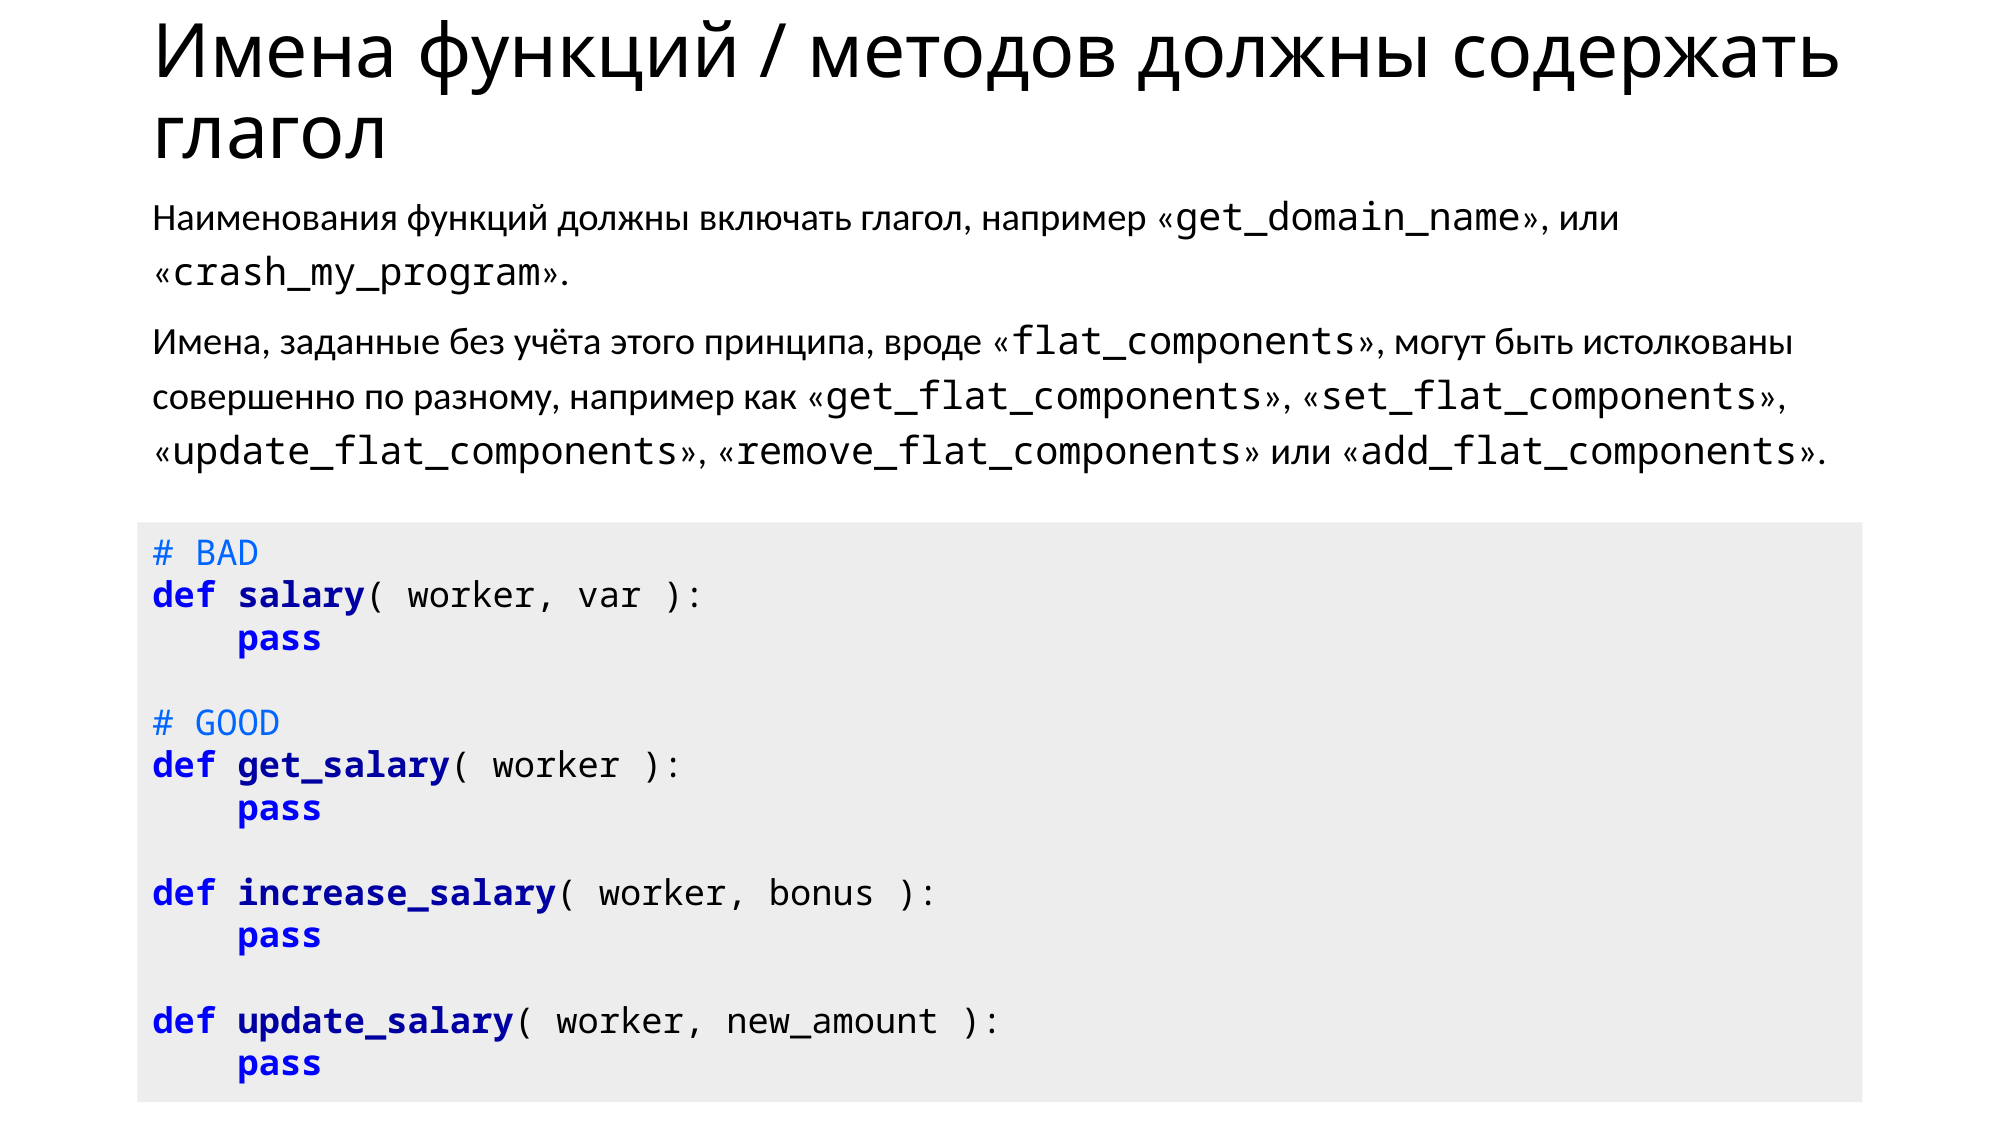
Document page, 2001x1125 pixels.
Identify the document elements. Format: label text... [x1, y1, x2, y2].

list Наименования функций должны включать глагол, например «get_domain_name», или «crash_my_program». Имена, заданные без учёта этого принципа, вроде «flat_components», могут быть истолкованы совершенно по разному, например как «get_flat_components», «set_flat_components», «update_flat_components», «remove_flat_components» или «add_flat_components». [137, 175, 1863, 522]
title Имена функций / методов должны содержать глагол [137, 31, 1928, 157]
text_box # BAD def salary( worker, var ): pass # GOOD def get_salary( worker ): pass def increase_salary( worker, bonus ): pass def update_salary( worker, new_amount ): pass [137, 522, 1863, 1103]
